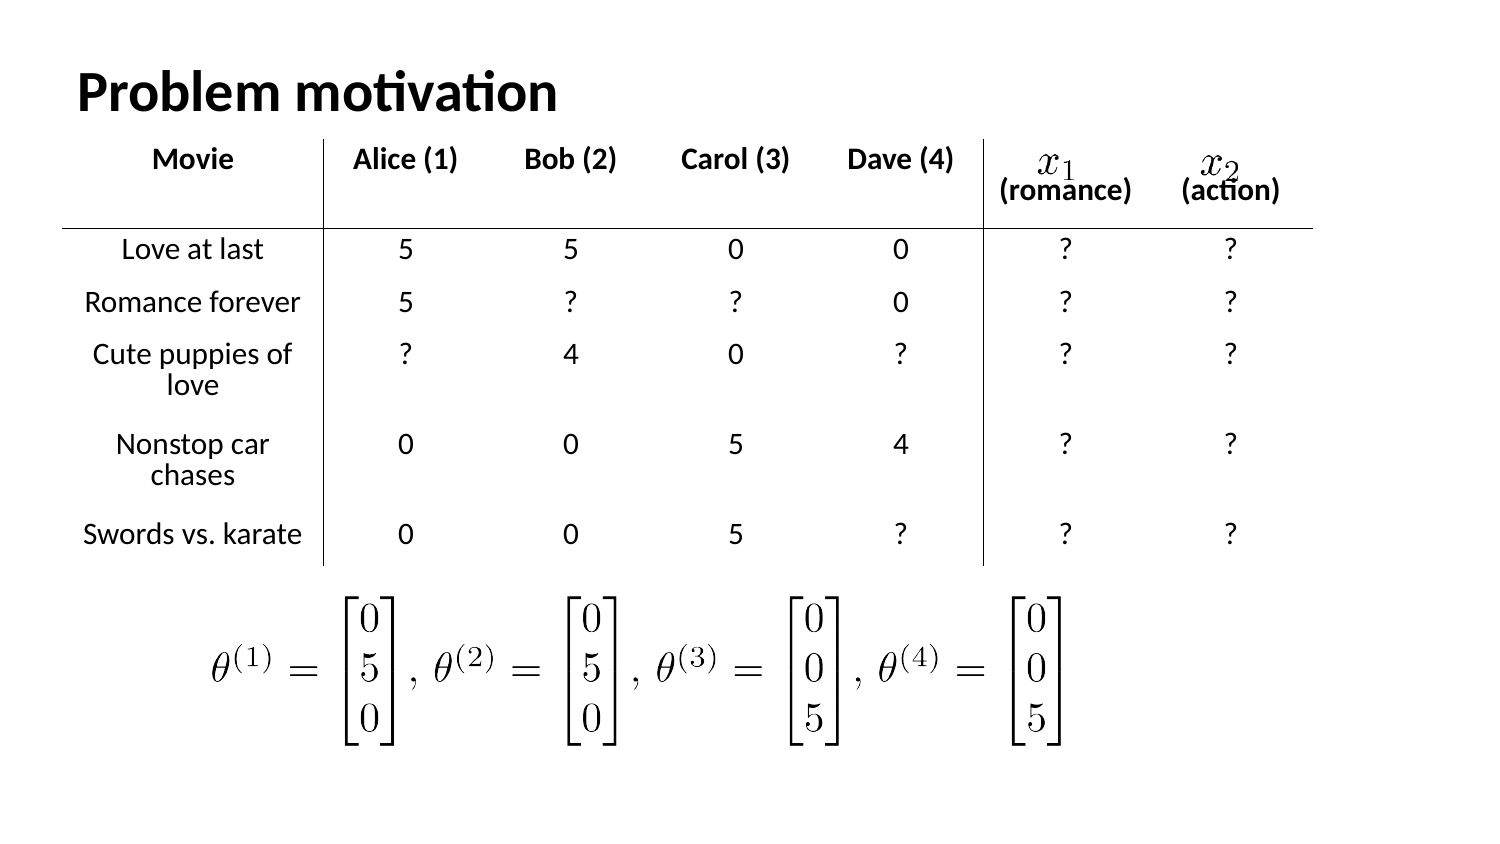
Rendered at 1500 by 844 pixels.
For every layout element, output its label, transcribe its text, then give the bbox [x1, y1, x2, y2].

table_cell 0 [653, 229, 818, 281]
table_cell 4 [488, 333, 653, 423]
table_cell 0 [818, 281, 983, 333]
table_cell 5 [324, 229, 488, 281]
table_cell ? [1148, 281, 1313, 333]
table_cell ? [324, 333, 488, 423]
table_cell 5 [653, 423, 818, 513]
table_cell Nonstop car chases [62, 423, 323, 513]
table_cell Swords vs. karate [62, 513, 323, 566]
table_cell 0 [818, 229, 983, 281]
table_cell ? [488, 281, 653, 333]
table_cell ? [984, 229, 1148, 281]
table_cell 4 [818, 423, 983, 513]
table_cell 0 [488, 423, 653, 513]
picture [1037, 154, 1075, 180]
table_cell 0 [488, 513, 653, 566]
table_cell 5 [653, 513, 818, 566]
table_header Dave (4) [818, 139, 983, 228]
table_header Movie [62, 139, 323, 228]
table_cell ? [984, 423, 1148, 513]
table_header (romance) [984, 139, 1148, 228]
table_cell Romance forever [62, 281, 323, 333]
table_cell ? [984, 281, 1148, 333]
table_header Bob (2) [488, 139, 653, 228]
table_cell ? [653, 281, 818, 333]
table_cell 0 [324, 423, 488, 513]
text_box Problem motivation [62, 45, 1425, 131]
table_header Alice (1) [324, 139, 488, 228]
table_cell ? [818, 333, 983, 423]
table_cell 5 [324, 281, 488, 333]
table_cell ? [1148, 229, 1313, 281]
table_cell Cute puppies of love [62, 333, 323, 423]
table_cell ? [1148, 333, 1313, 423]
table_cell 0 [324, 513, 488, 566]
table_header (action) [1148, 139, 1313, 228]
table_cell ? [984, 333, 1148, 423]
picture [1199, 155, 1238, 181]
table_cell ? [1148, 513, 1313, 566]
table_cell Love at last [62, 229, 323, 281]
table_cell ? [1148, 423, 1313, 513]
table_cell ? [818, 513, 983, 566]
picture [212, 595, 1061, 747]
table_cell 5 [488, 229, 653, 281]
table_cell 0 [653, 333, 818, 423]
table_cell ? [984, 513, 1148, 566]
table_header Carol (3) [653, 139, 818, 228]
